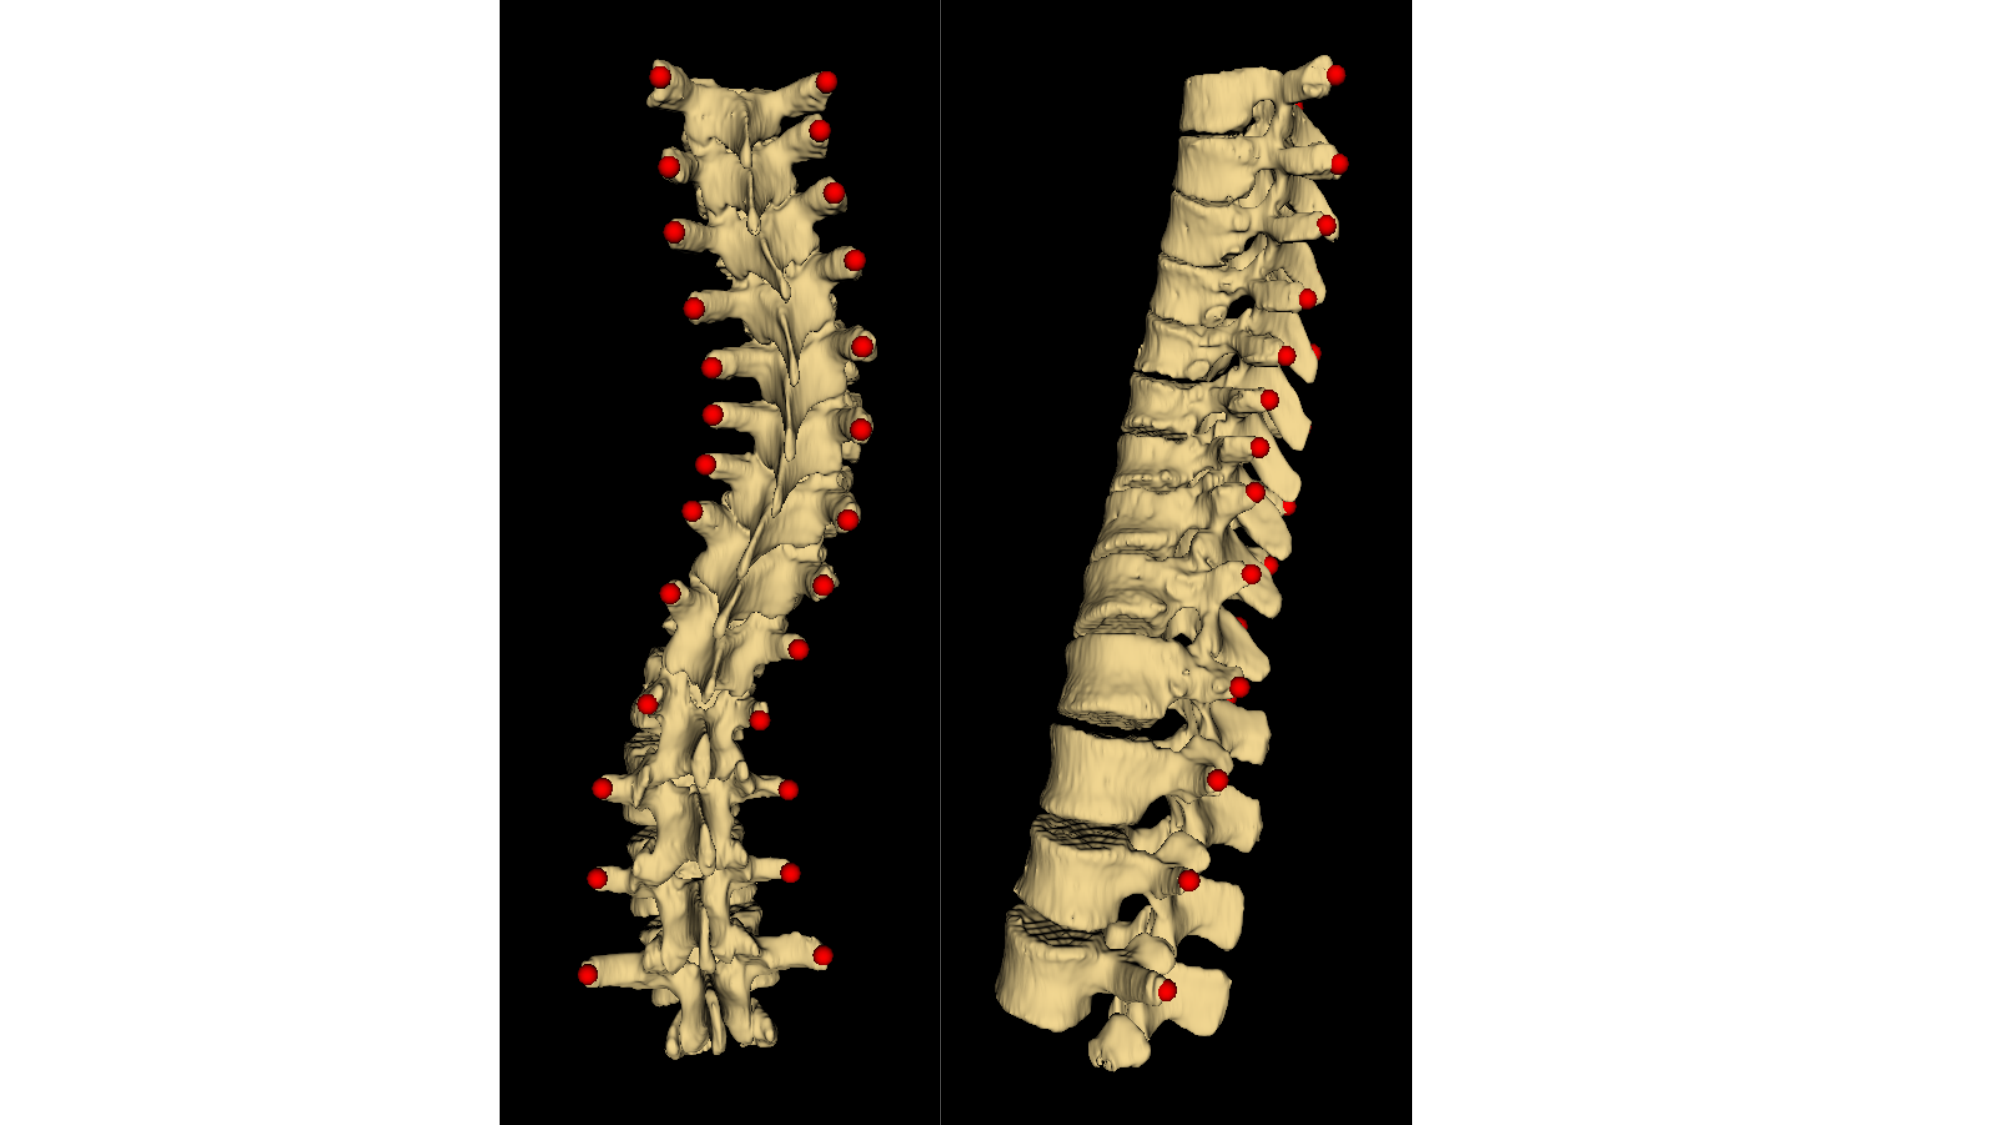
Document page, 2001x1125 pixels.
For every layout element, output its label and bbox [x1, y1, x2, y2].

text_box [499, 0, 1413, 1125]
